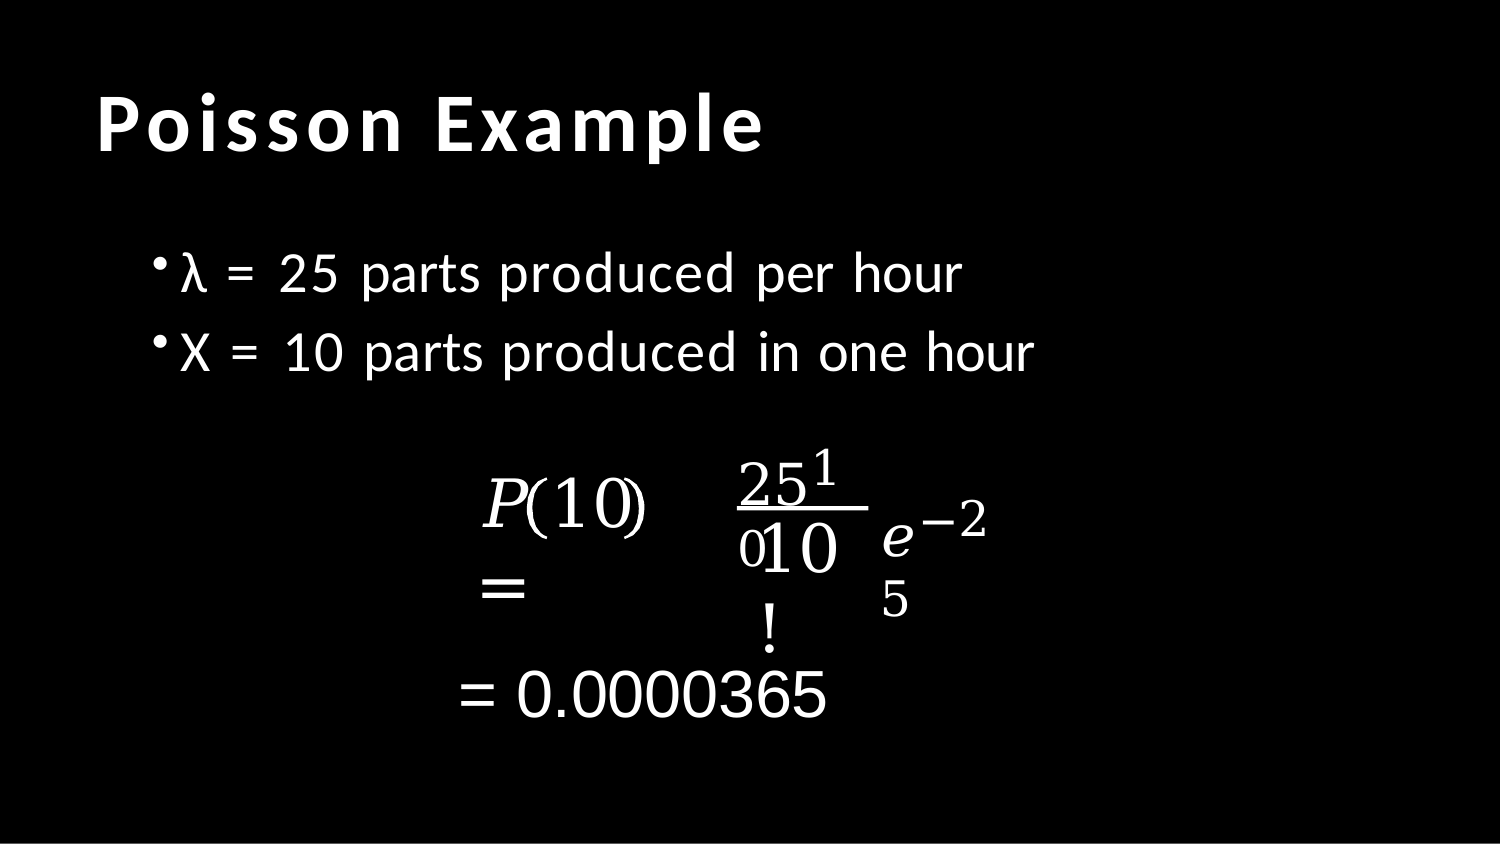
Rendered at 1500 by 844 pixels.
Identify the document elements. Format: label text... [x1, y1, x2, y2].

text_box 𝑒−25 [873, 433, 1015, 627]
text_box = 0.0000365 [456, 648, 834, 731]
text_box 𝑃 10 = [475, 458, 721, 621]
text_box 2510 [730, 383, 873, 576]
text_box λ = 25 parts produced per hour X = 10 parts produced in one hour [149, 223, 1050, 383]
title Poisson Example [94, 66, 1380, 210]
text_box 10! [754, 503, 852, 666]
